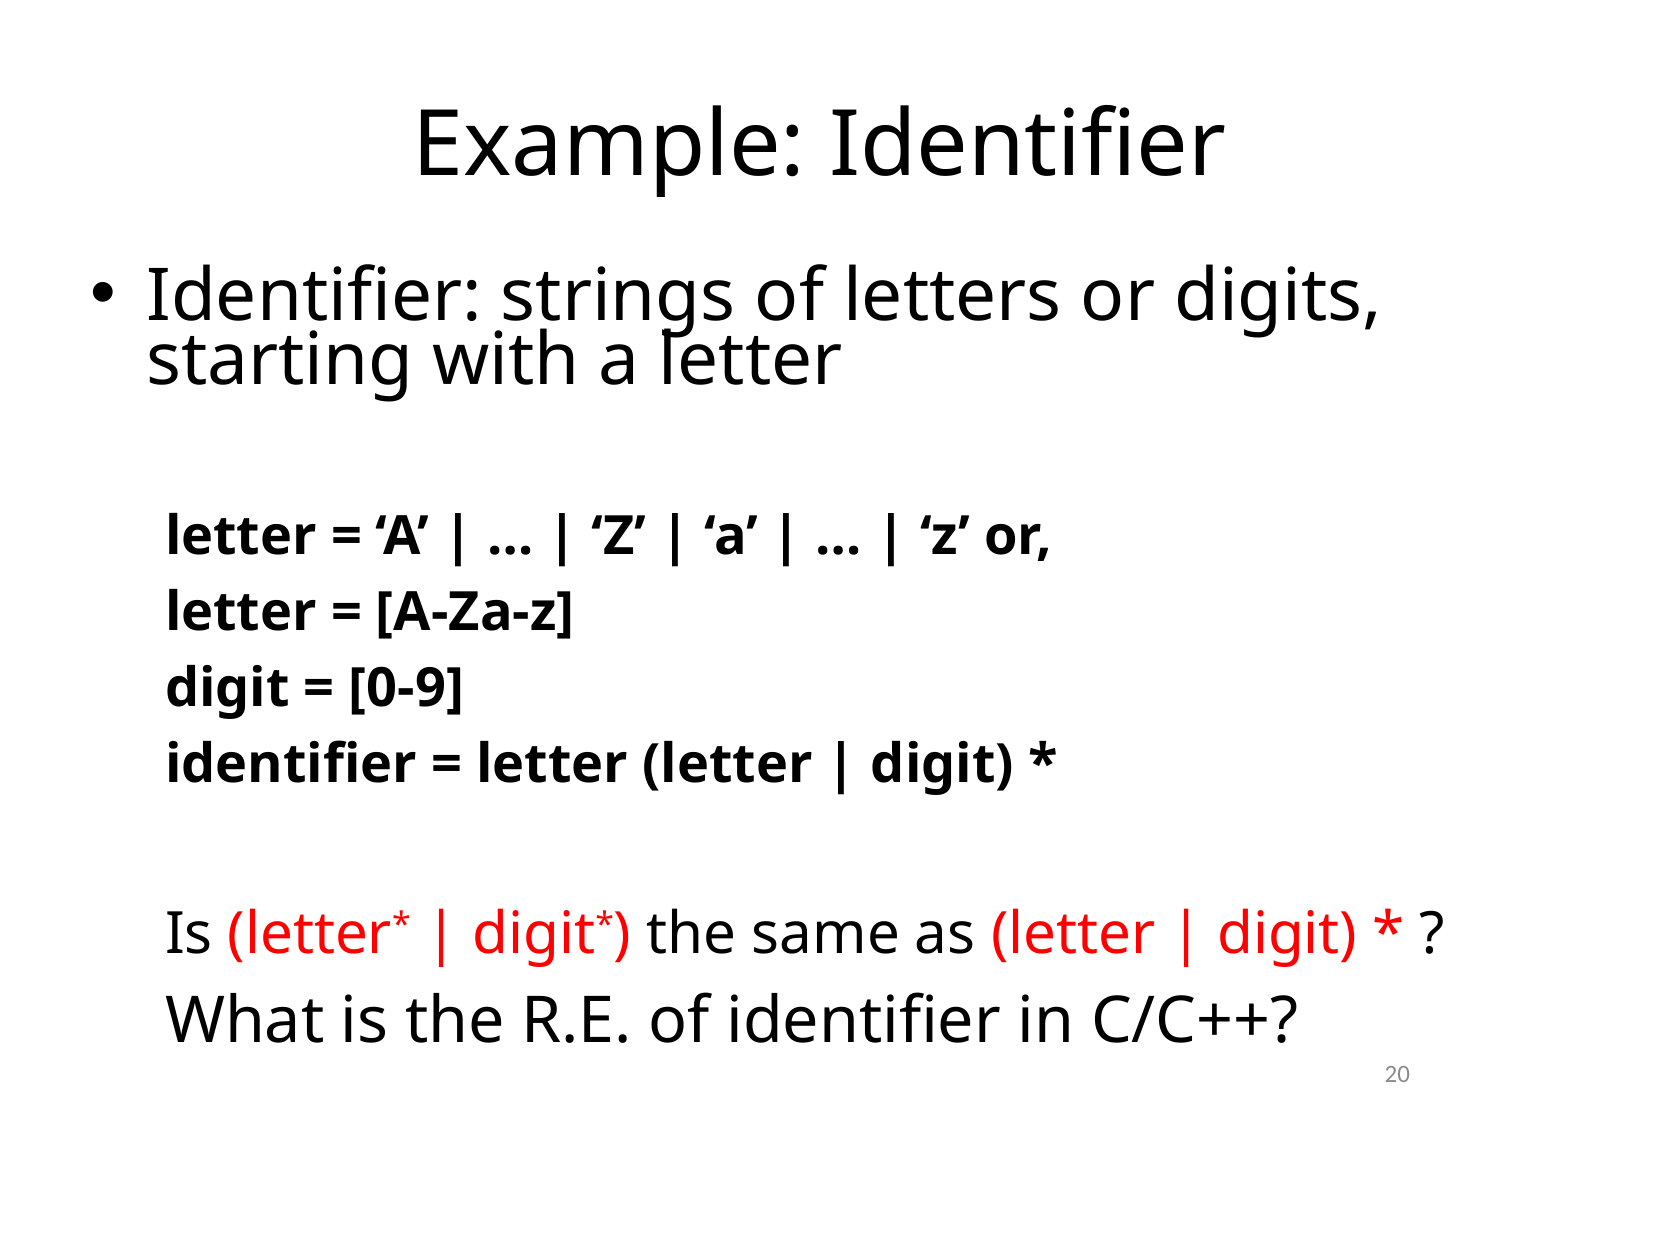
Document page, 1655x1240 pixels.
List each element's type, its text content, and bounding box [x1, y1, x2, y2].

slide_number 20 [1074, 1042, 1425, 1103]
list Identifier: strings of letters or digits, starting with a letter letter = ‘A’ | … | ‘Z’ | ‘a’ | … | ‘z’ or, letter = [A-Za-z] digit = [0-9] identifier = letter (letter | digit) * Is (letter* | digit*) the same as (letter | digit) * ? What is the R.E. of identifier in C/C++? [75, 262, 1566, 1124]
title Example: Identifier [75, 45, 1566, 233]
